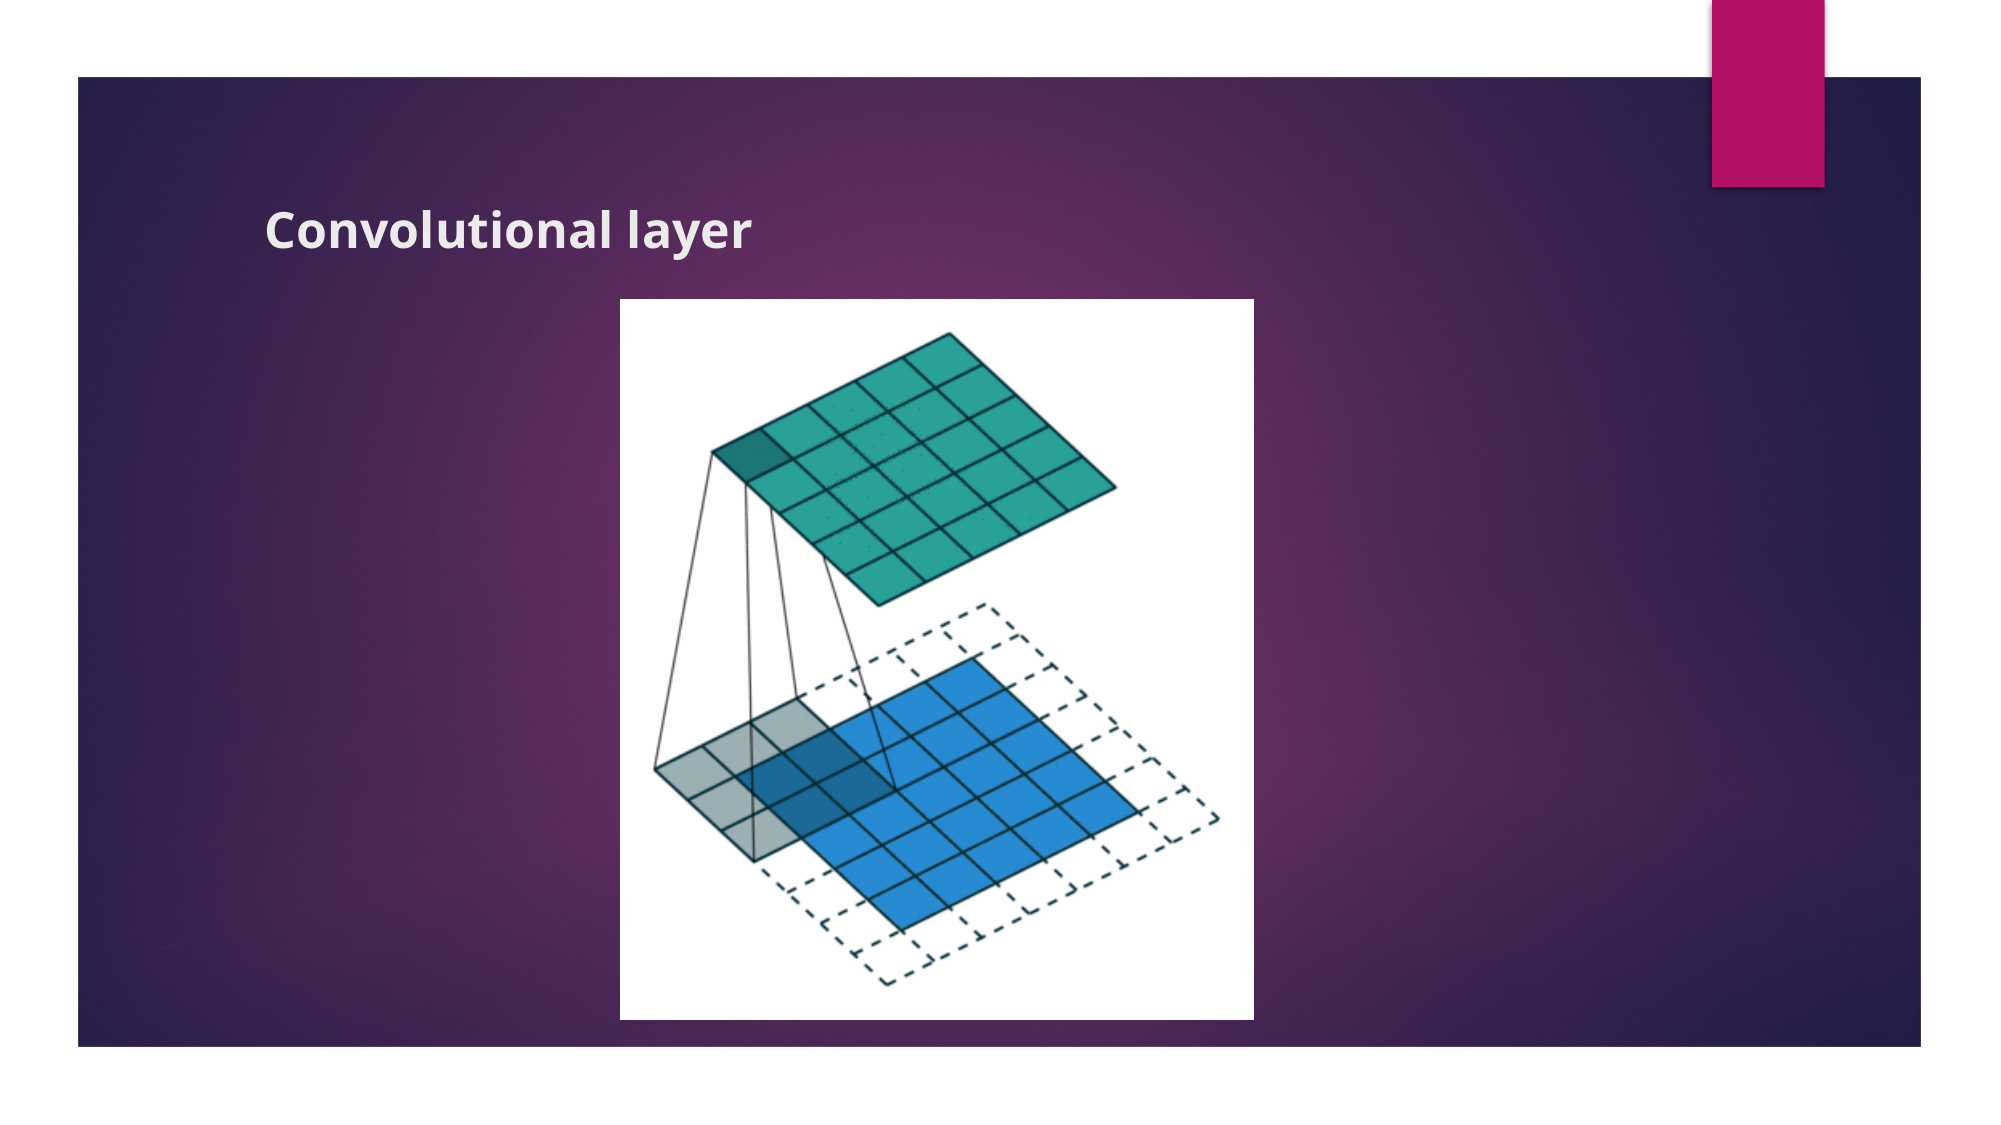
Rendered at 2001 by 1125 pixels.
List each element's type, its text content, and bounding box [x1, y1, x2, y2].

picture [620, 299, 1254, 1020]
title Convolutional layer [249, 184, 1625, 266]
